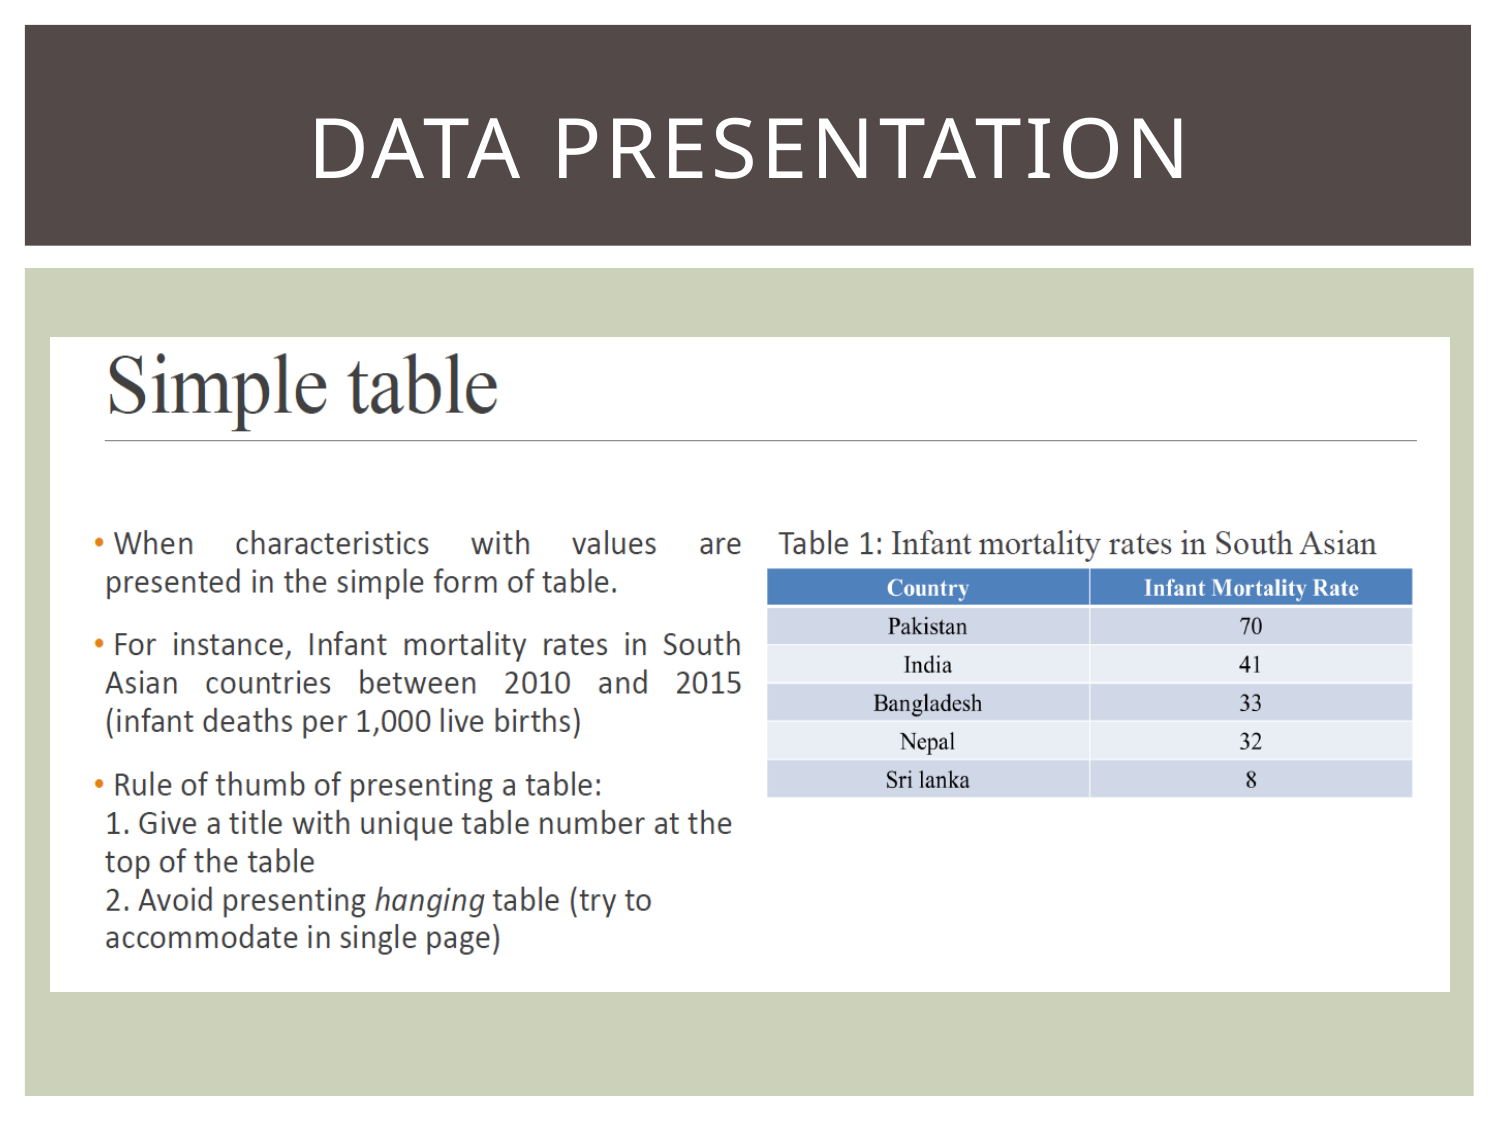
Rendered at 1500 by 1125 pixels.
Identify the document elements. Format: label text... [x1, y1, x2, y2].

picture [50, 337, 1450, 992]
title data presentation [62, 58, 1438, 232]
